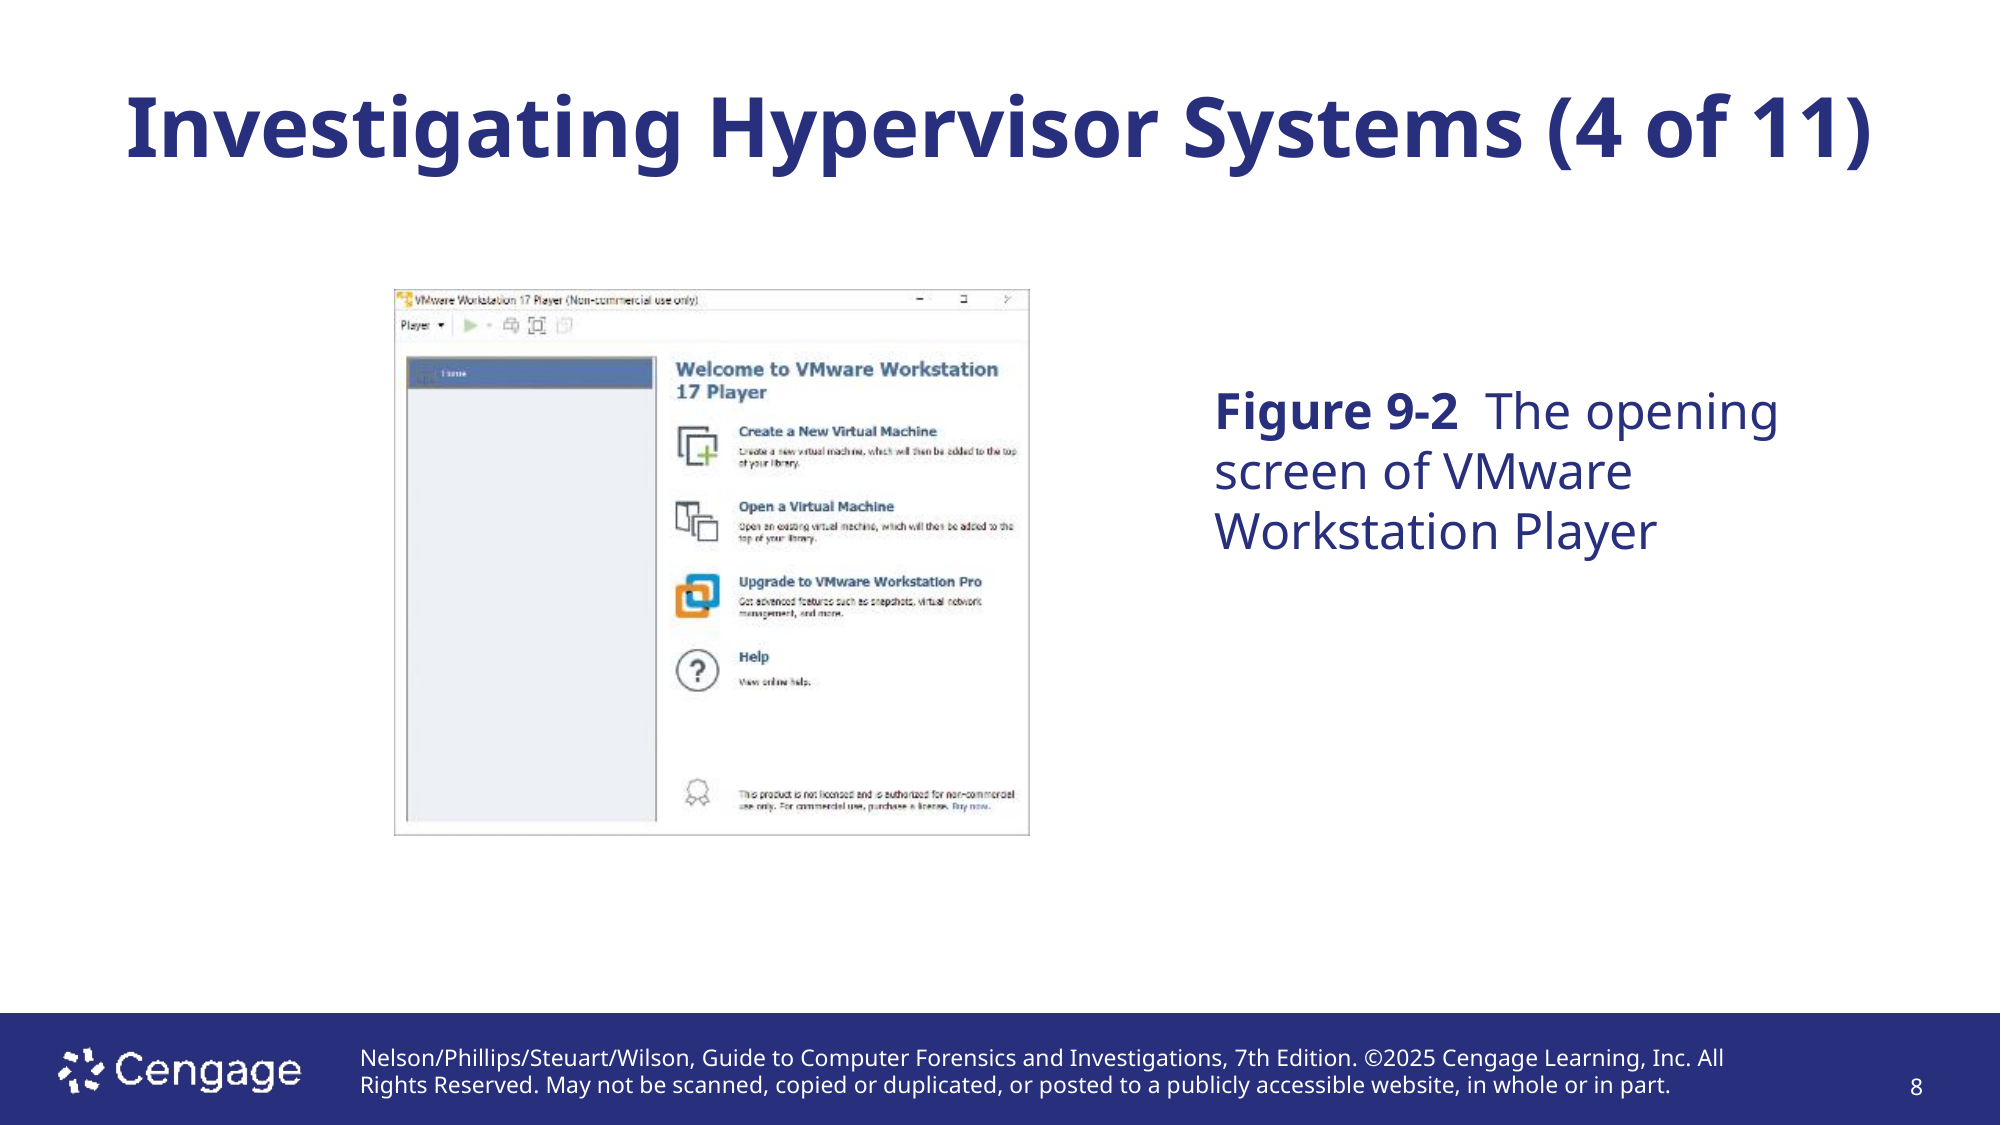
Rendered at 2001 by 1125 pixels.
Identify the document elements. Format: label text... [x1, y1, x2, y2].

title Investigating Hypervisor Systems (4 of 11) [78, 77, 1923, 278]
picture [30, 1020, 329, 1122]
text_box Figure 9-2 The opening screen of VMware Workstation Player [1200, 312, 1905, 628]
picture [394, 289, 1030, 836]
